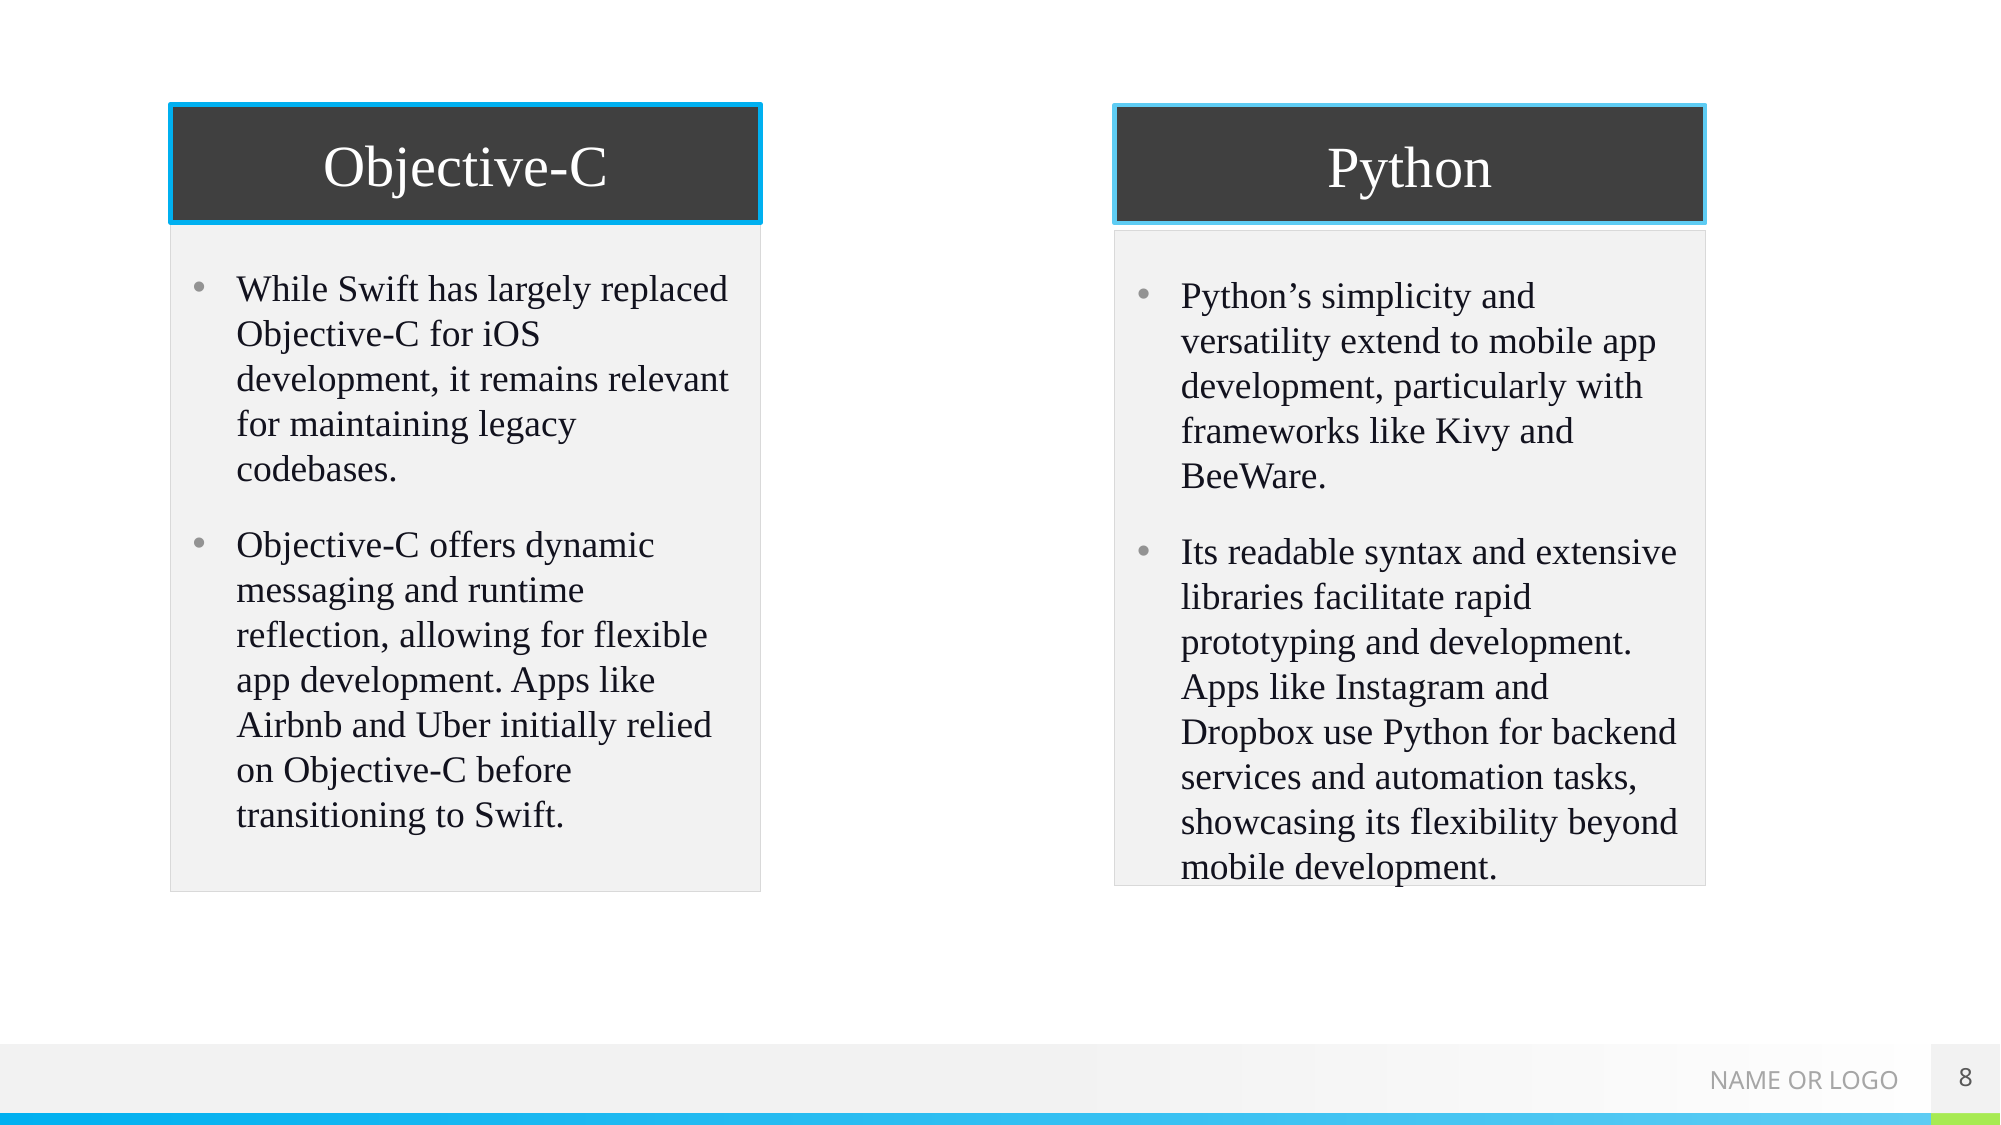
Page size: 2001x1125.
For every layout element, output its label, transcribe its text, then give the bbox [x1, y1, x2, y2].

list While Swift has largely replaced Objective-C for iOS development, it remains relevant for maintaining legacy codebases. Objective-C offers dynamic messaging and runtime reflection, allowing for flexible app development. Apps like Airbnb and Uber initially relied on Objective-C before transitioning to Swift. [170, 225, 761, 892]
list Python’s simplicity and versatility extend to mobile app development, particularly with frameworks like Kivy and BeeWare. Its readable syntax and extensive libraries facilitate rapid prototyping and development. Apps like Instagram and Dropbox use Python for backend services and automation tasks, showcasing its flexibility beyond mobile development. [1114, 230, 1706, 886]
list Python [1112, 103, 1707, 225]
slide_number 8 [1931, 1044, 2000, 1114]
list Objective-C [168, 102, 763, 225]
